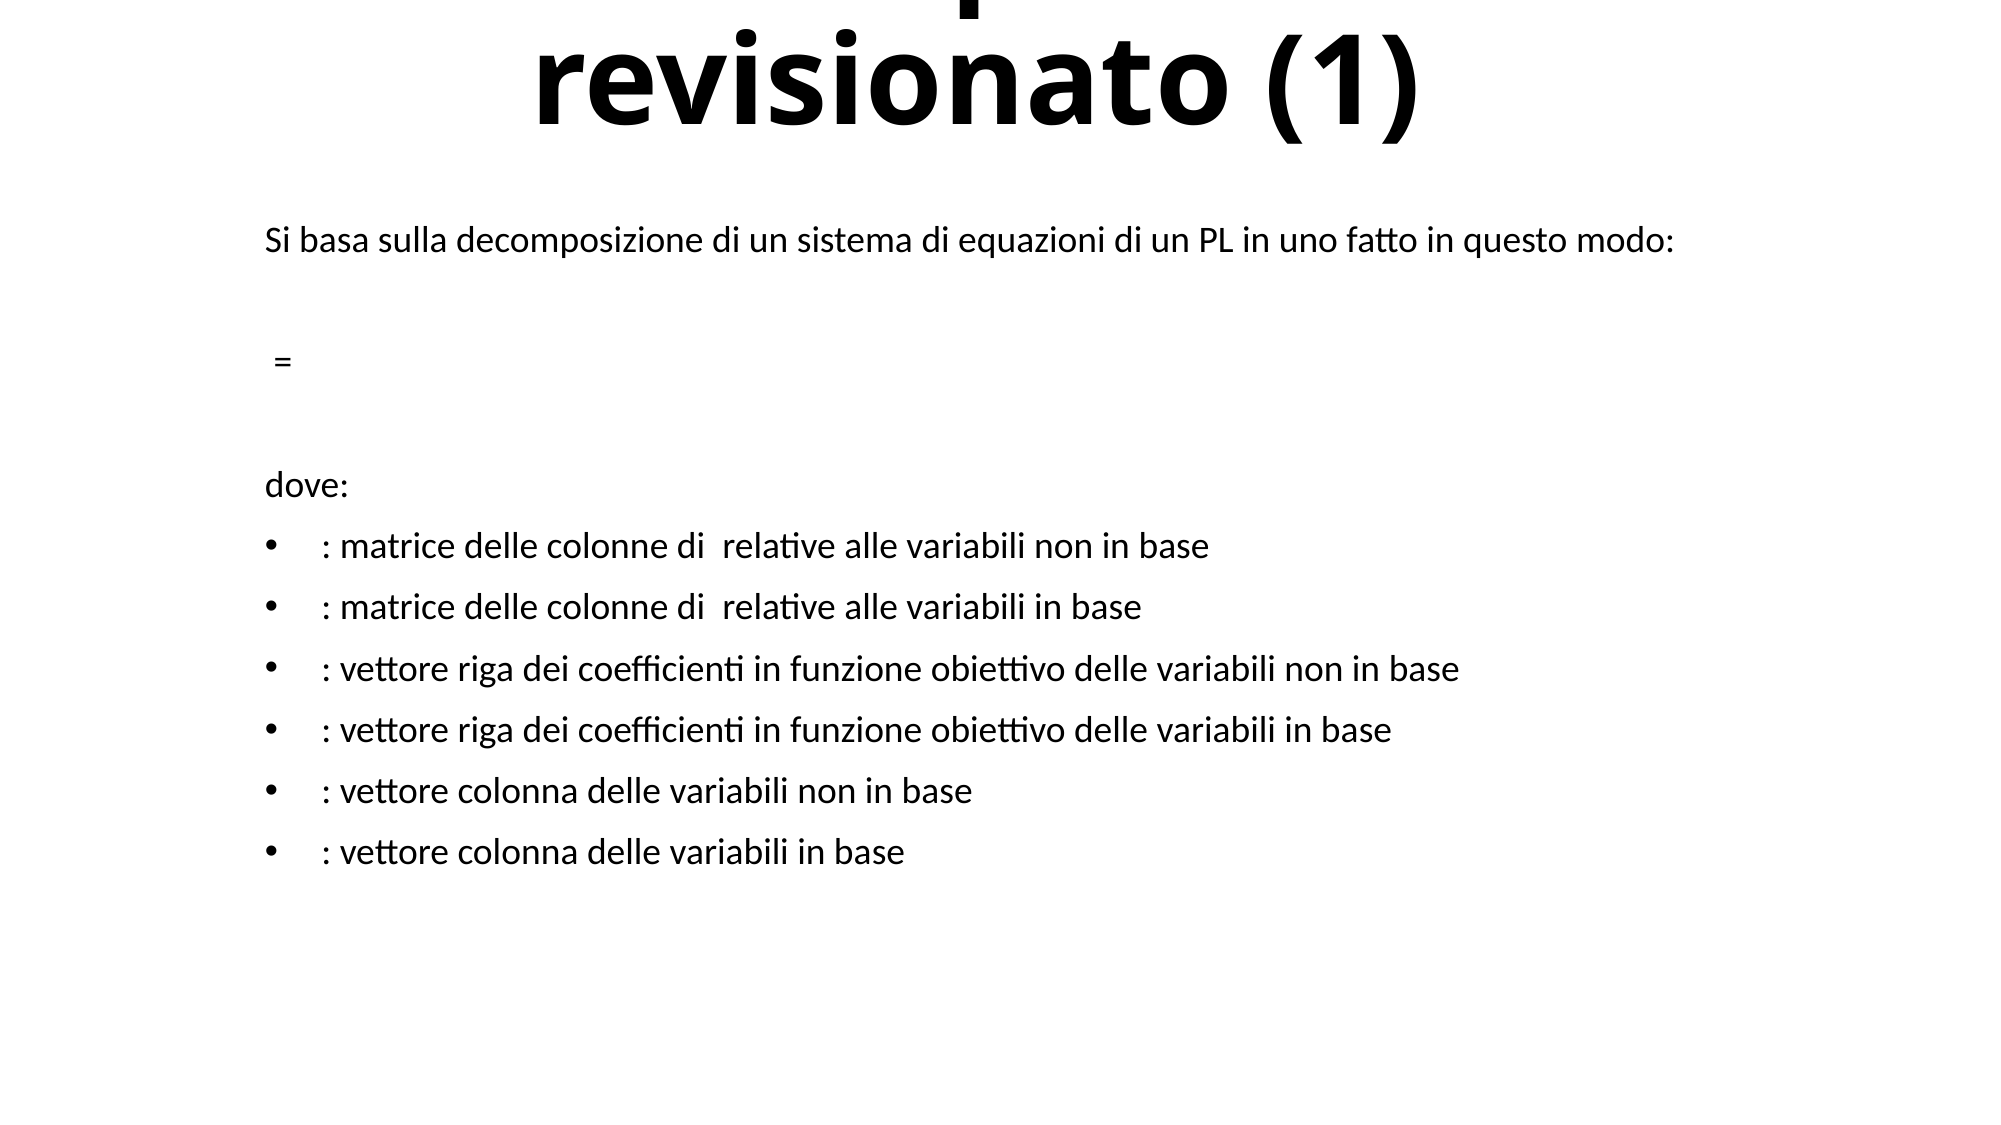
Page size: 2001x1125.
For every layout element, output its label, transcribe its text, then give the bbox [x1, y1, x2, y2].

title Il simplesso revisionato (1) [249, 0, 1703, 160]
